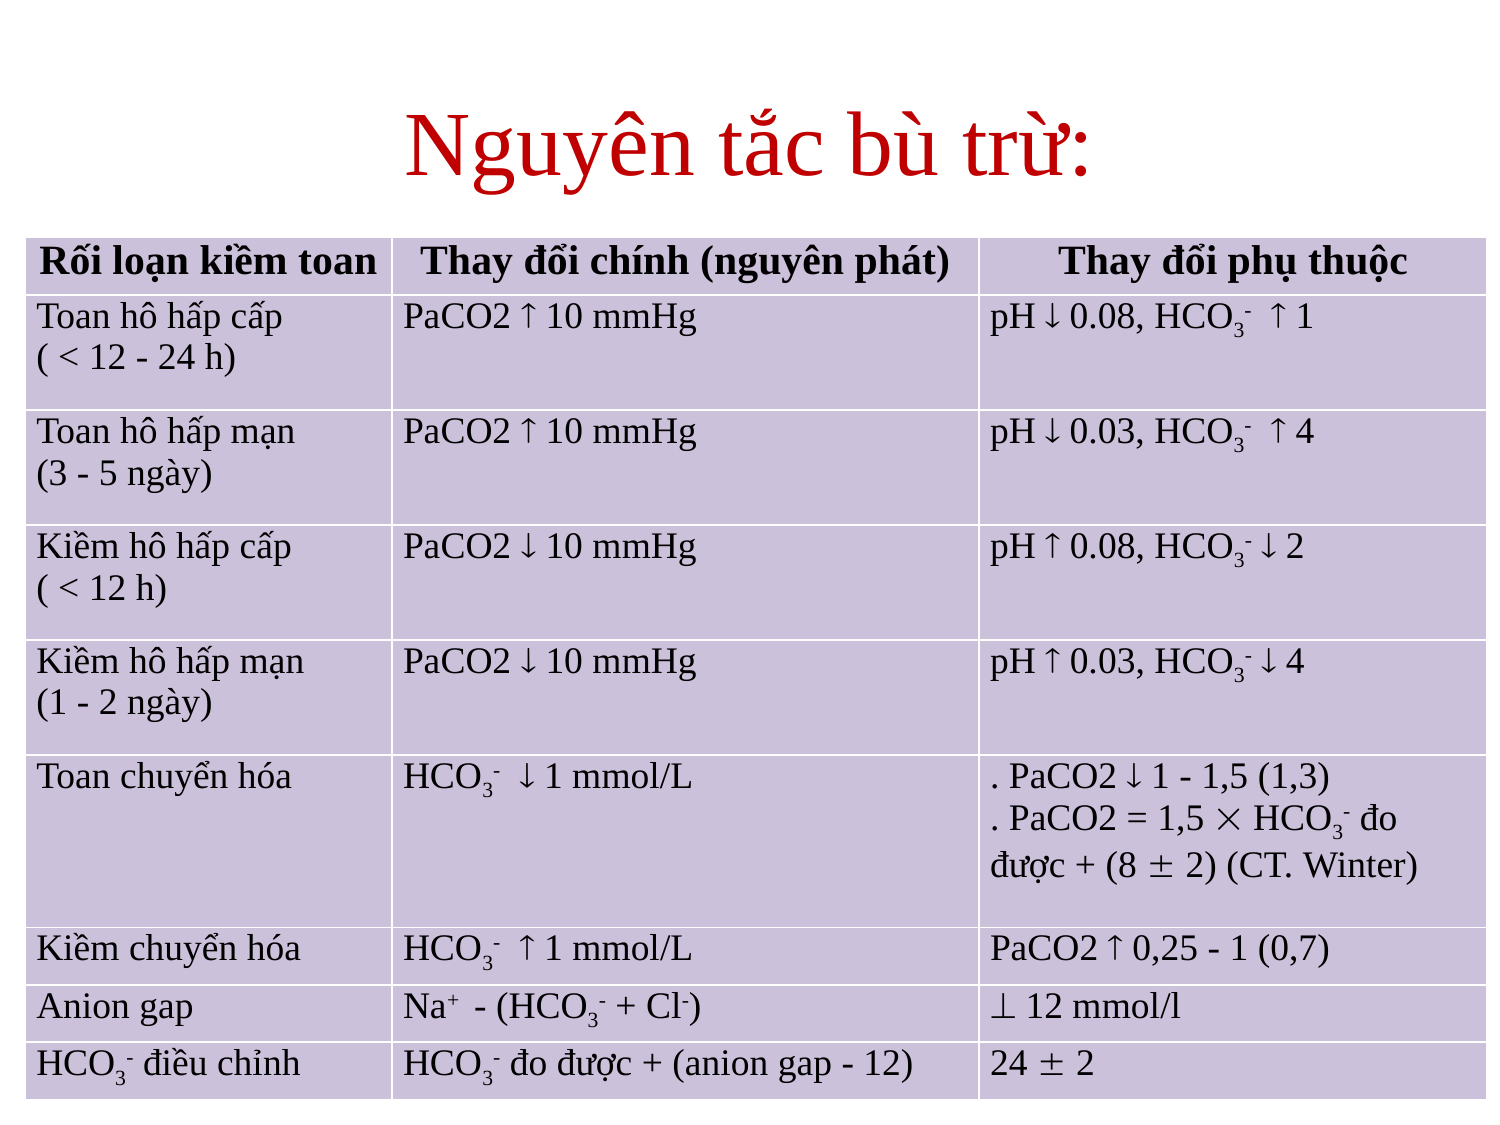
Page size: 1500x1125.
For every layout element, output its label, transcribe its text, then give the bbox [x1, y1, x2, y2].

table_cell PaCO2  10 mmHg [393, 526, 978, 639]
table_cell Toan chuyển hóa [26, 756, 391, 927]
title Nguyên tắc bù trừ: [75, 45, 1425, 233]
table_cell Toan hô hấp cấp ( < 12 - 24 h) [26, 296, 391, 409]
table_cell PaCO2  10 mmHg [393, 641, 978, 754]
table_cell  12 mmol/l [980, 986, 1486, 1041]
table_cell Na+ - (HCO3- + Cl-) [393, 986, 978, 1041]
table_cell HCO3-  1 mmol/L [393, 756, 978, 927]
table_header Thay đổi phụ thuộc [980, 238, 1486, 294]
table_cell Kiềm hô hấp cấp ( < 12 h) [26, 526, 391, 639]
table_cell pH  0.08, HCO3-  2 [980, 526, 1486, 639]
table_cell PaCO2  10 mmHg [393, 296, 978, 409]
table_cell PaCO2  0,25 - 1 (0,7) [980, 928, 1486, 984]
table_cell PaCO2  10 mmHg [393, 411, 978, 524]
table_cell Toan hô hấp mạn (3 - 5 ngày) [26, 411, 391, 524]
table_cell pH  0.08, HCO3-  1 [980, 296, 1486, 409]
table_cell Kiềm chuyển hóa [26, 928, 391, 984]
table_header Thay đổi chính (nguyên phát) [393, 238, 978, 294]
table_cell 24  2 [980, 1043, 1486, 1099]
table_cell Anion gap [26, 986, 391, 1041]
table_header Rối loạn kiềm toan [26, 238, 391, 294]
table_cell HCO3- đo được + (anion gap - 12) [393, 1043, 978, 1099]
table_cell pH  0.03, HCO3-  4 [980, 411, 1486, 524]
table_cell . PaCO2  1 - 1,5 (1,3) . PaCO2 = 1,5  HCO3- đo được + (8  2) (CT. Winter) [980, 756, 1486, 927]
table_cell HCO3-  1 mmol/L [393, 928, 978, 984]
table_cell Kiềm hô hấp mạn (1 - 2 ngày) [26, 641, 391, 754]
table_cell pH  0.03, HCO3-  4 [980, 641, 1486, 754]
table_cell HCO3- điều chỉnh [26, 1043, 391, 1099]
